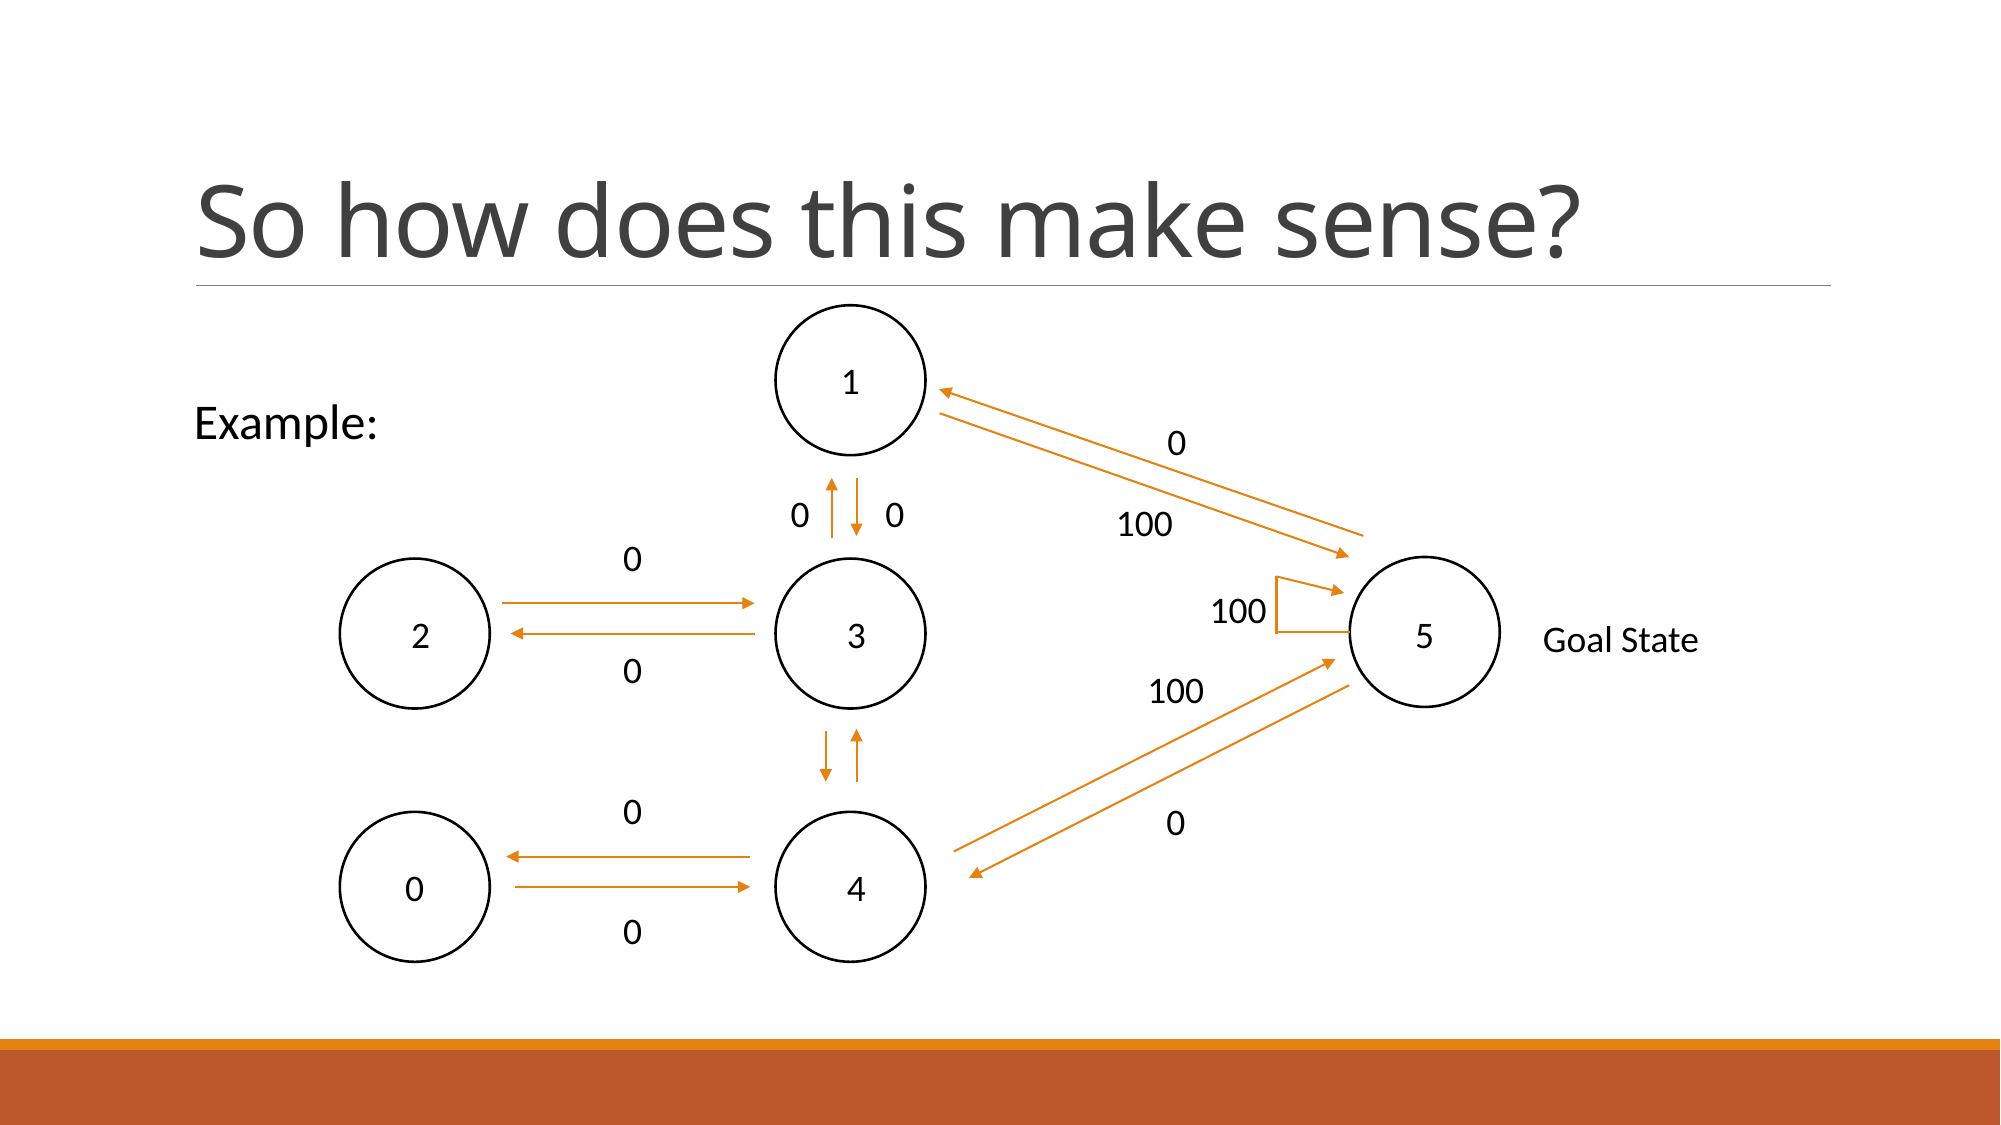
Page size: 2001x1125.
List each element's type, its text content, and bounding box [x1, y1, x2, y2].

title So how does this make sense? [180, 47, 1830, 285]
text_box 0 [870, 482, 920, 543]
text_box [774, 303, 927, 457]
text_box 0 [390, 856, 440, 917]
text_box 0 [775, 482, 825, 543]
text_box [968, 684, 1350, 879]
text_box [774, 810, 927, 964]
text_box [939, 542, 1350, 558]
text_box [1275, 575, 1345, 594]
text_box [774, 557, 927, 710]
text_box Example: [179, 381, 395, 457]
text_box 0 [608, 780, 657, 840]
text_box 1 [826, 349, 875, 410]
text_box 2 [396, 603, 446, 663]
text_box 4 [832, 856, 881, 917]
text_box 3 [832, 603, 881, 663]
text_box [1348, 555, 1502, 709]
text_box Goal State [1528, 607, 1715, 668]
text_box 100 [1194, 578, 1275, 639]
text_box 0 [608, 643, 657, 698]
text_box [938, 388, 1364, 537]
text_box [338, 810, 492, 964]
text_box 0 [608, 526, 657, 587]
text_box 0 [608, 899, 658, 960]
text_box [953, 658, 1337, 853]
text_box [338, 557, 492, 710]
text_box 5 [1400, 603, 1450, 663]
